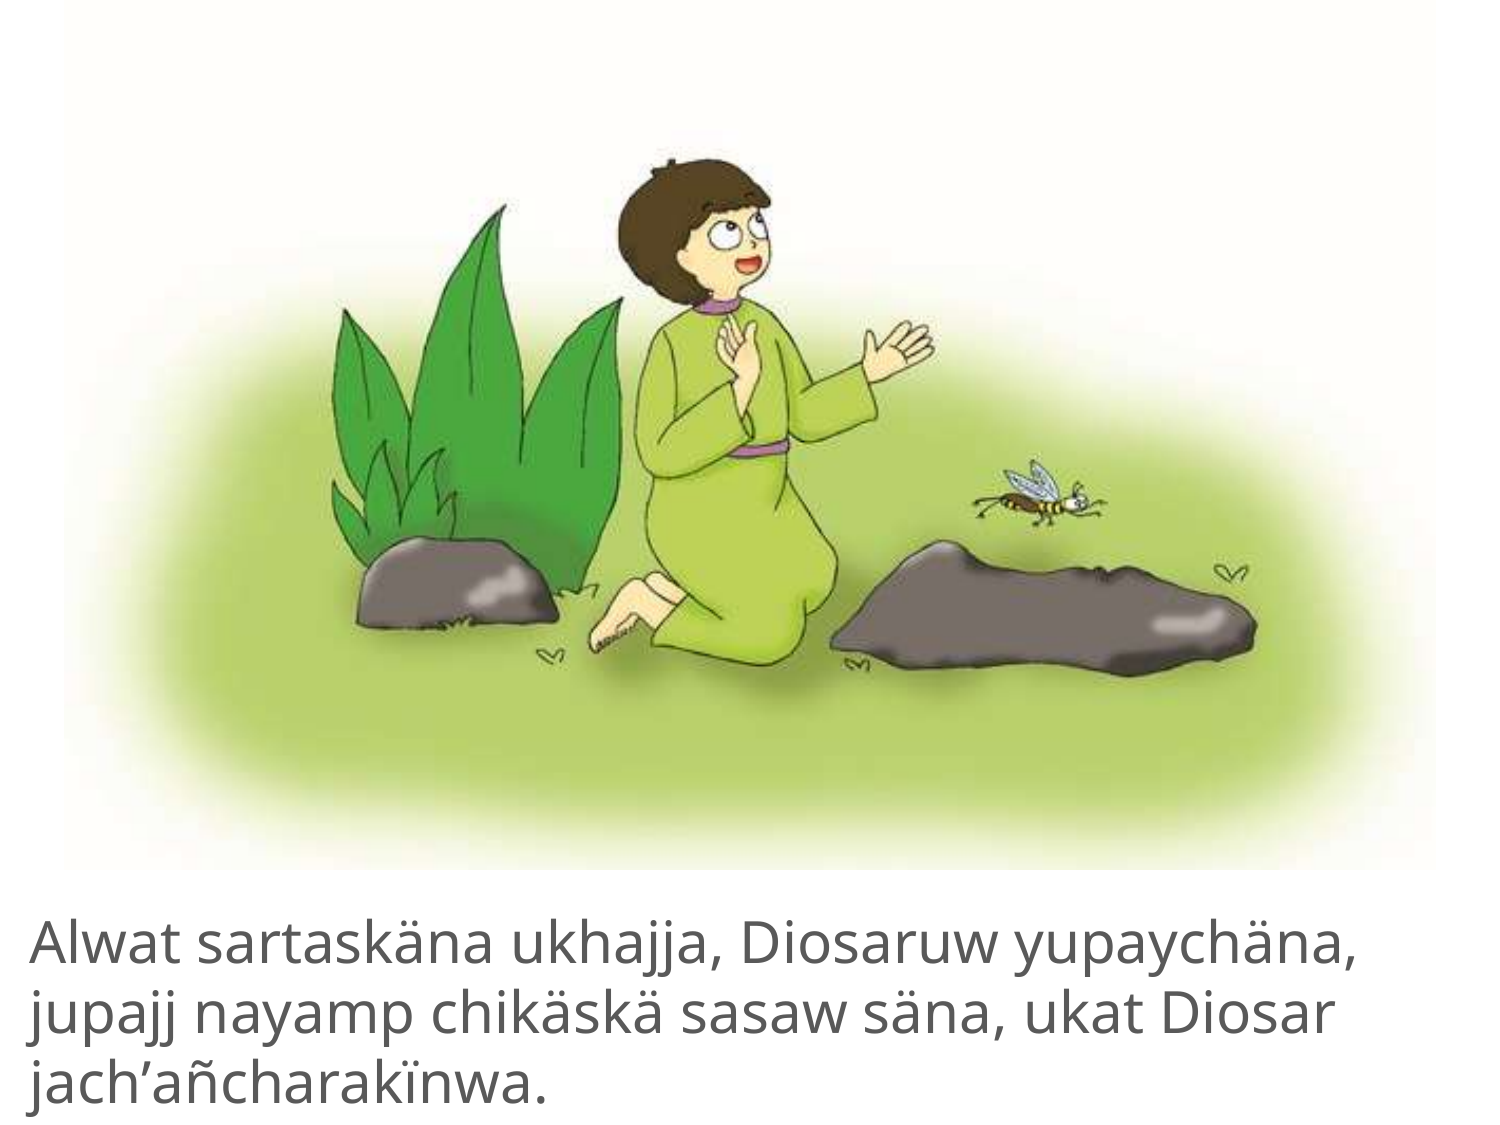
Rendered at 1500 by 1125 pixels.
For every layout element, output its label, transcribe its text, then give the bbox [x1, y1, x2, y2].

picture [64, 0, 1436, 870]
text_box Alwat sartaskäna ukhajja, Diosaruw yupaychäna, jupajj nayamp chikäskä sasaw säna, ukat Diosar jachʼañcharakïnwa. [14, 897, 1500, 1123]
